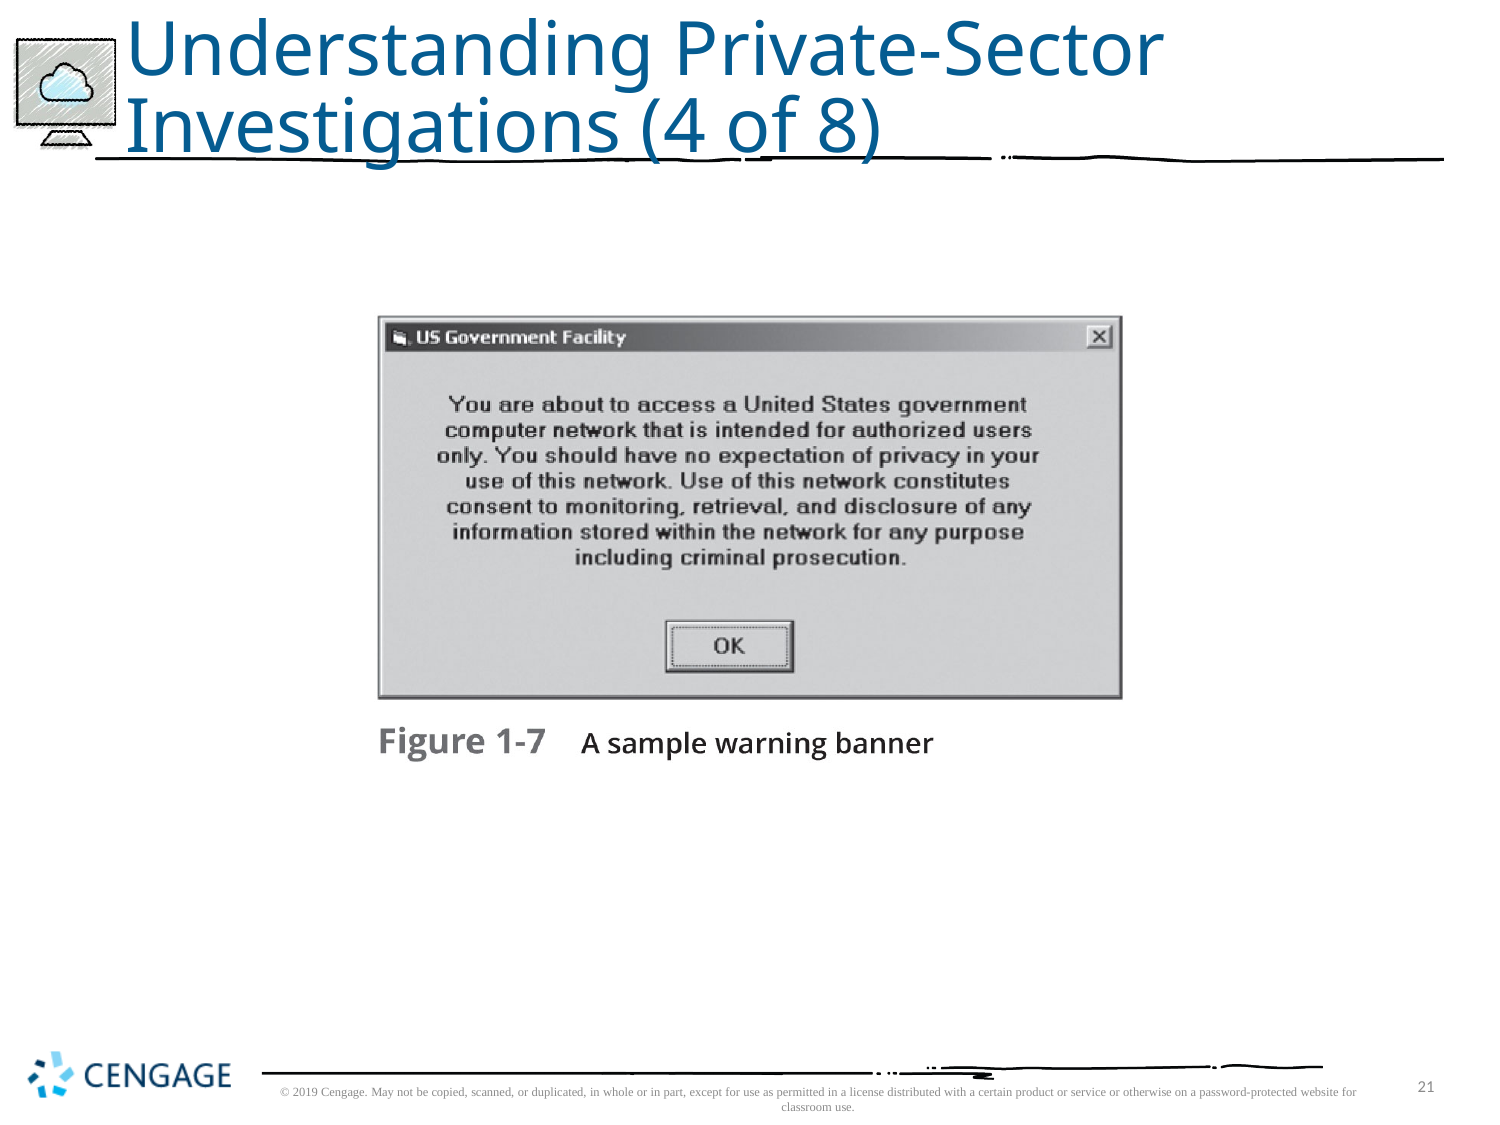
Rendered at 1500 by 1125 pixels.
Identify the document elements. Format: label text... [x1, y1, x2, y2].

picture [7, 1037, 244, 1111]
title Understanding Private-Sector Investigations (4 of 8) [125, 13, 1442, 169]
footer © 2019 Cengage. May not be copied, scanned, or duplicated, in whole or in part, except for use as permitted in a license distributed with a certain product or service or otherwise on a password-protected website for classroom use. [261, 1079, 1375, 1120]
picture [261, 1064, 1323, 1079]
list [373, 312, 1127, 766]
picture [95, 155, 125, 163]
picture [12, 36, 117, 151]
